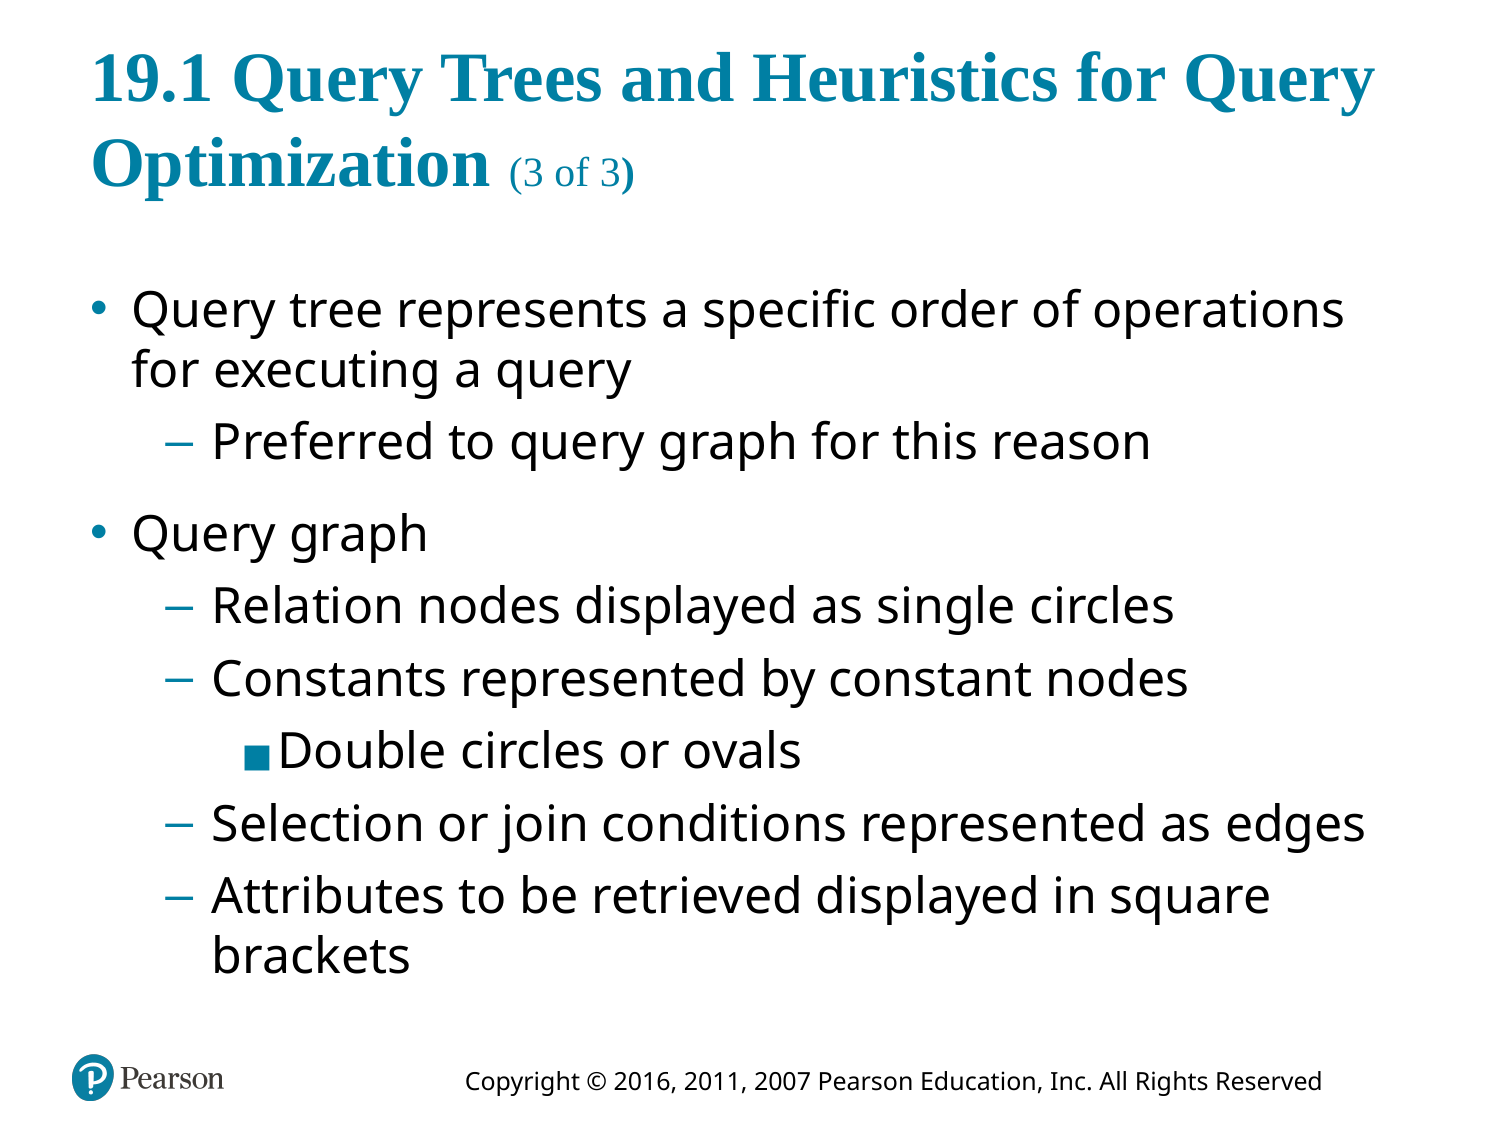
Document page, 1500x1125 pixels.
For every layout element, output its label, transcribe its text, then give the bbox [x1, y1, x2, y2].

picture [98, 1054, 224, 1101]
title 19.1 Query Trees and Heuristics for Query Optimization (3 of 3) [75, 35, 1425, 216]
picture [80, 1063, 106, 1088]
picture [72, 1054, 88, 1070]
picture [72, 1087, 83, 1101]
list Query tree represents a specific order of operations for executing a query Preferred to query graph for this reason Query graph Relation nodes displayed as single circles Constants represented by constant nodes Double circles or ovals Selection or join conditions represented as edges Attributes to be retrieved displayed in square brackets [75, 262, 1425, 1005]
